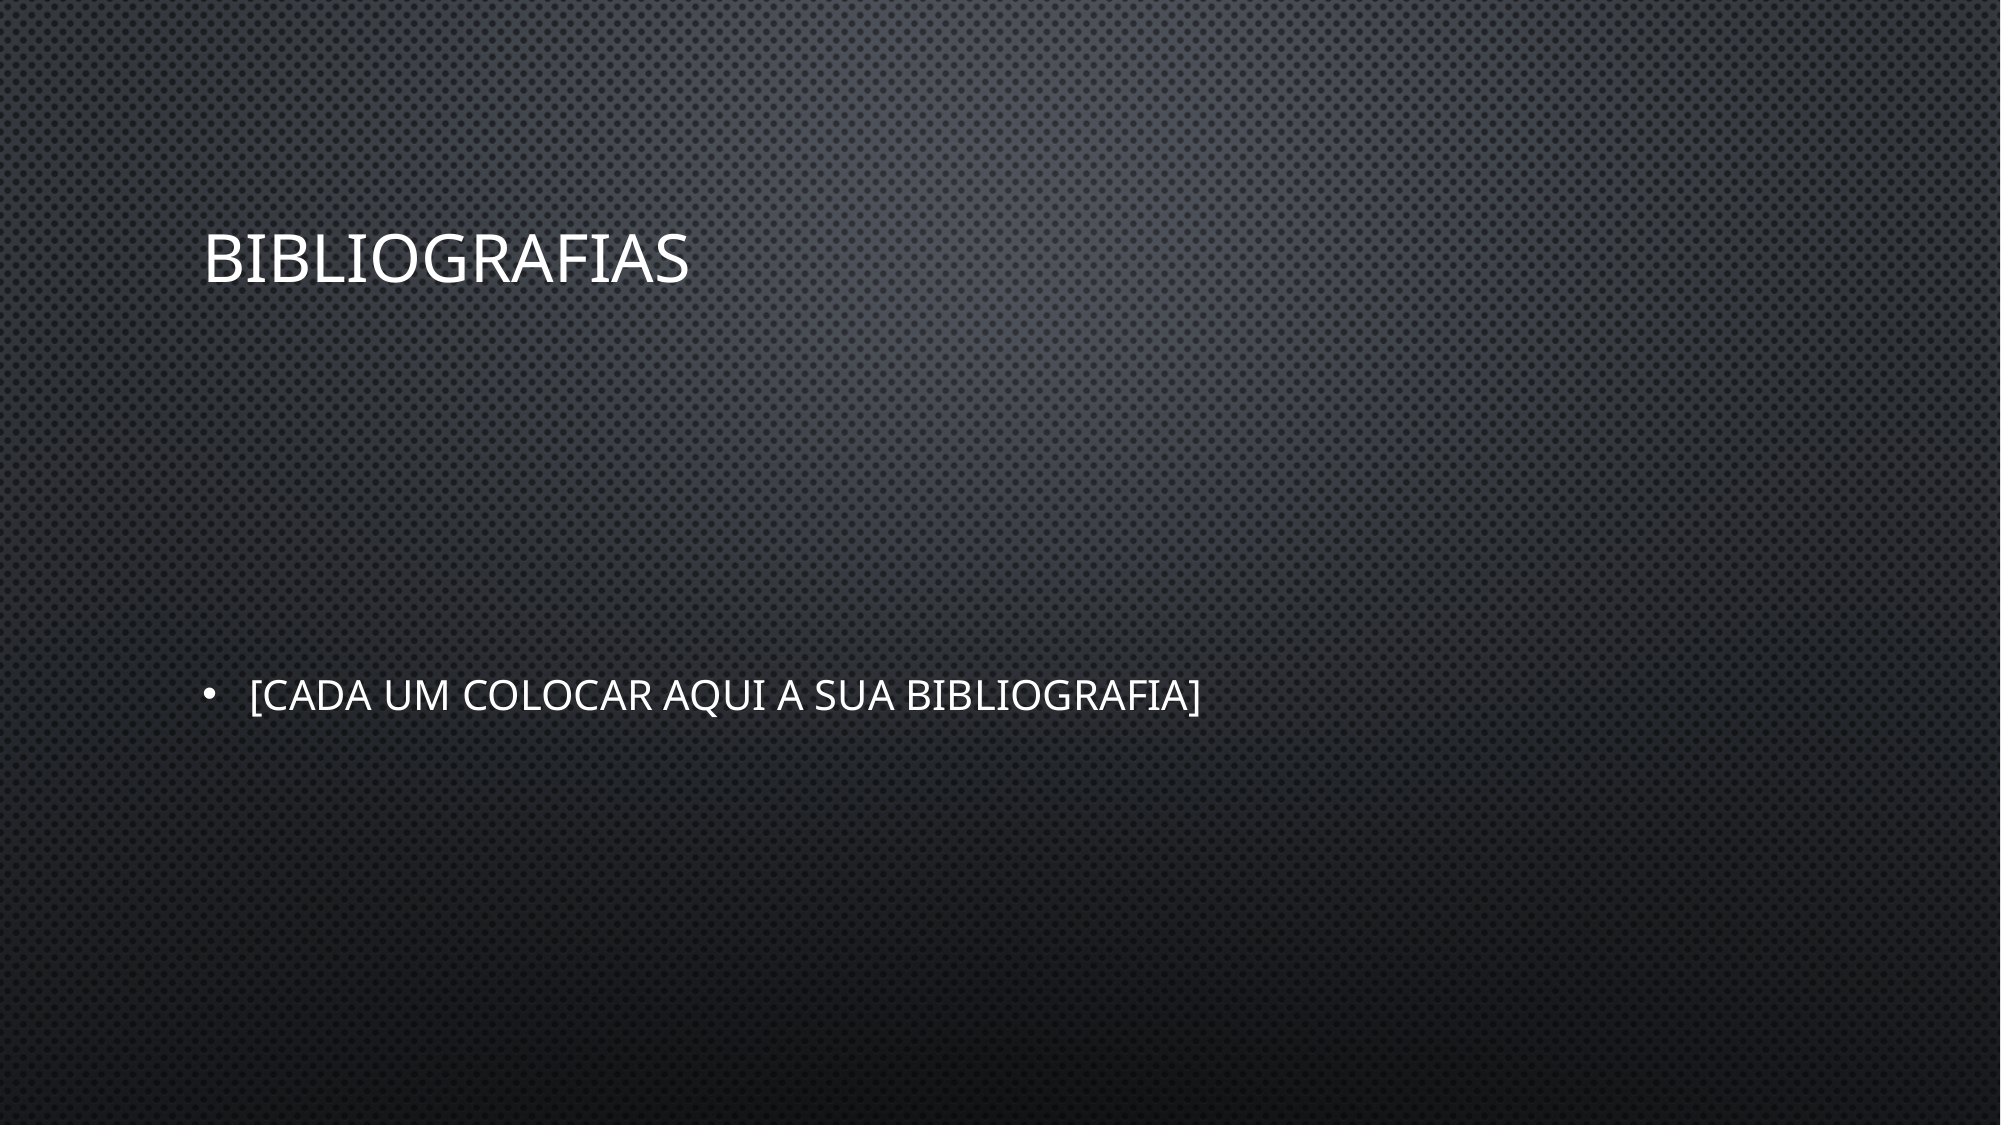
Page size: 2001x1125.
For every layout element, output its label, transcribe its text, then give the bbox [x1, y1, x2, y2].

title Bibliografias [187, 99, 1813, 413]
list [CADA UM colocar aqui a sua bibliografia] [187, 437, 1813, 950]
